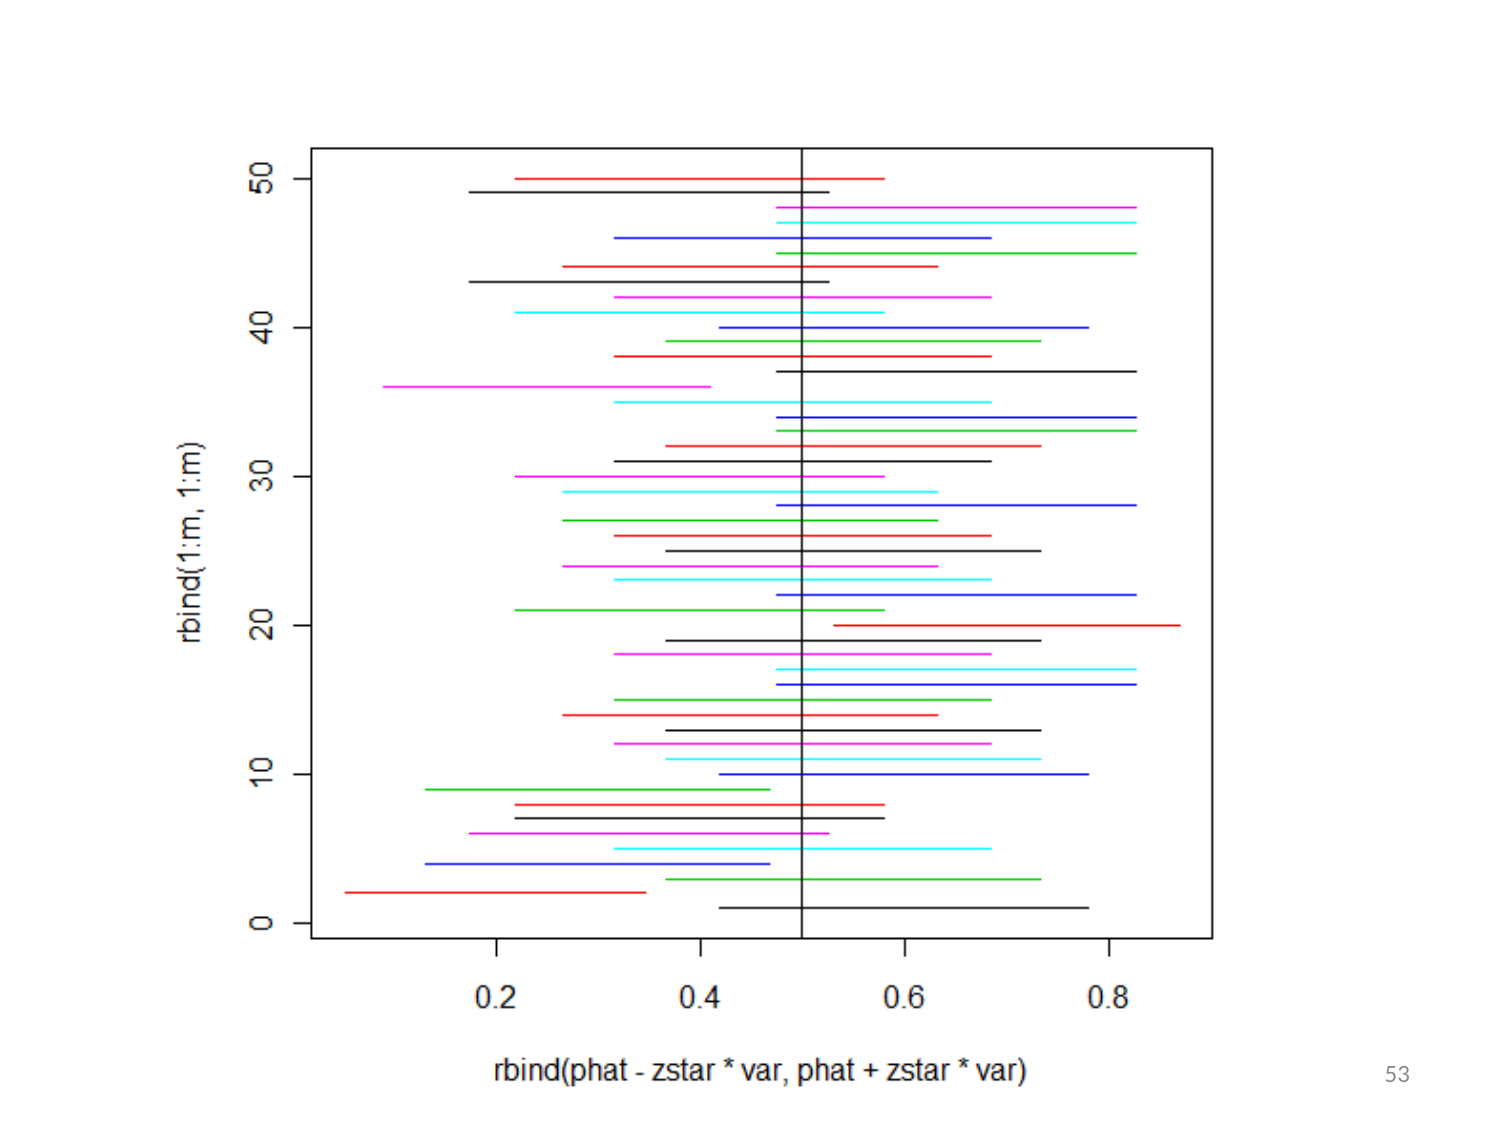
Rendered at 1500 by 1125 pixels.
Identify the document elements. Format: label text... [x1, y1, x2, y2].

picture [162, 0, 1290, 1125]
slide_number 53 [1294, 1042, 1425, 1103]
